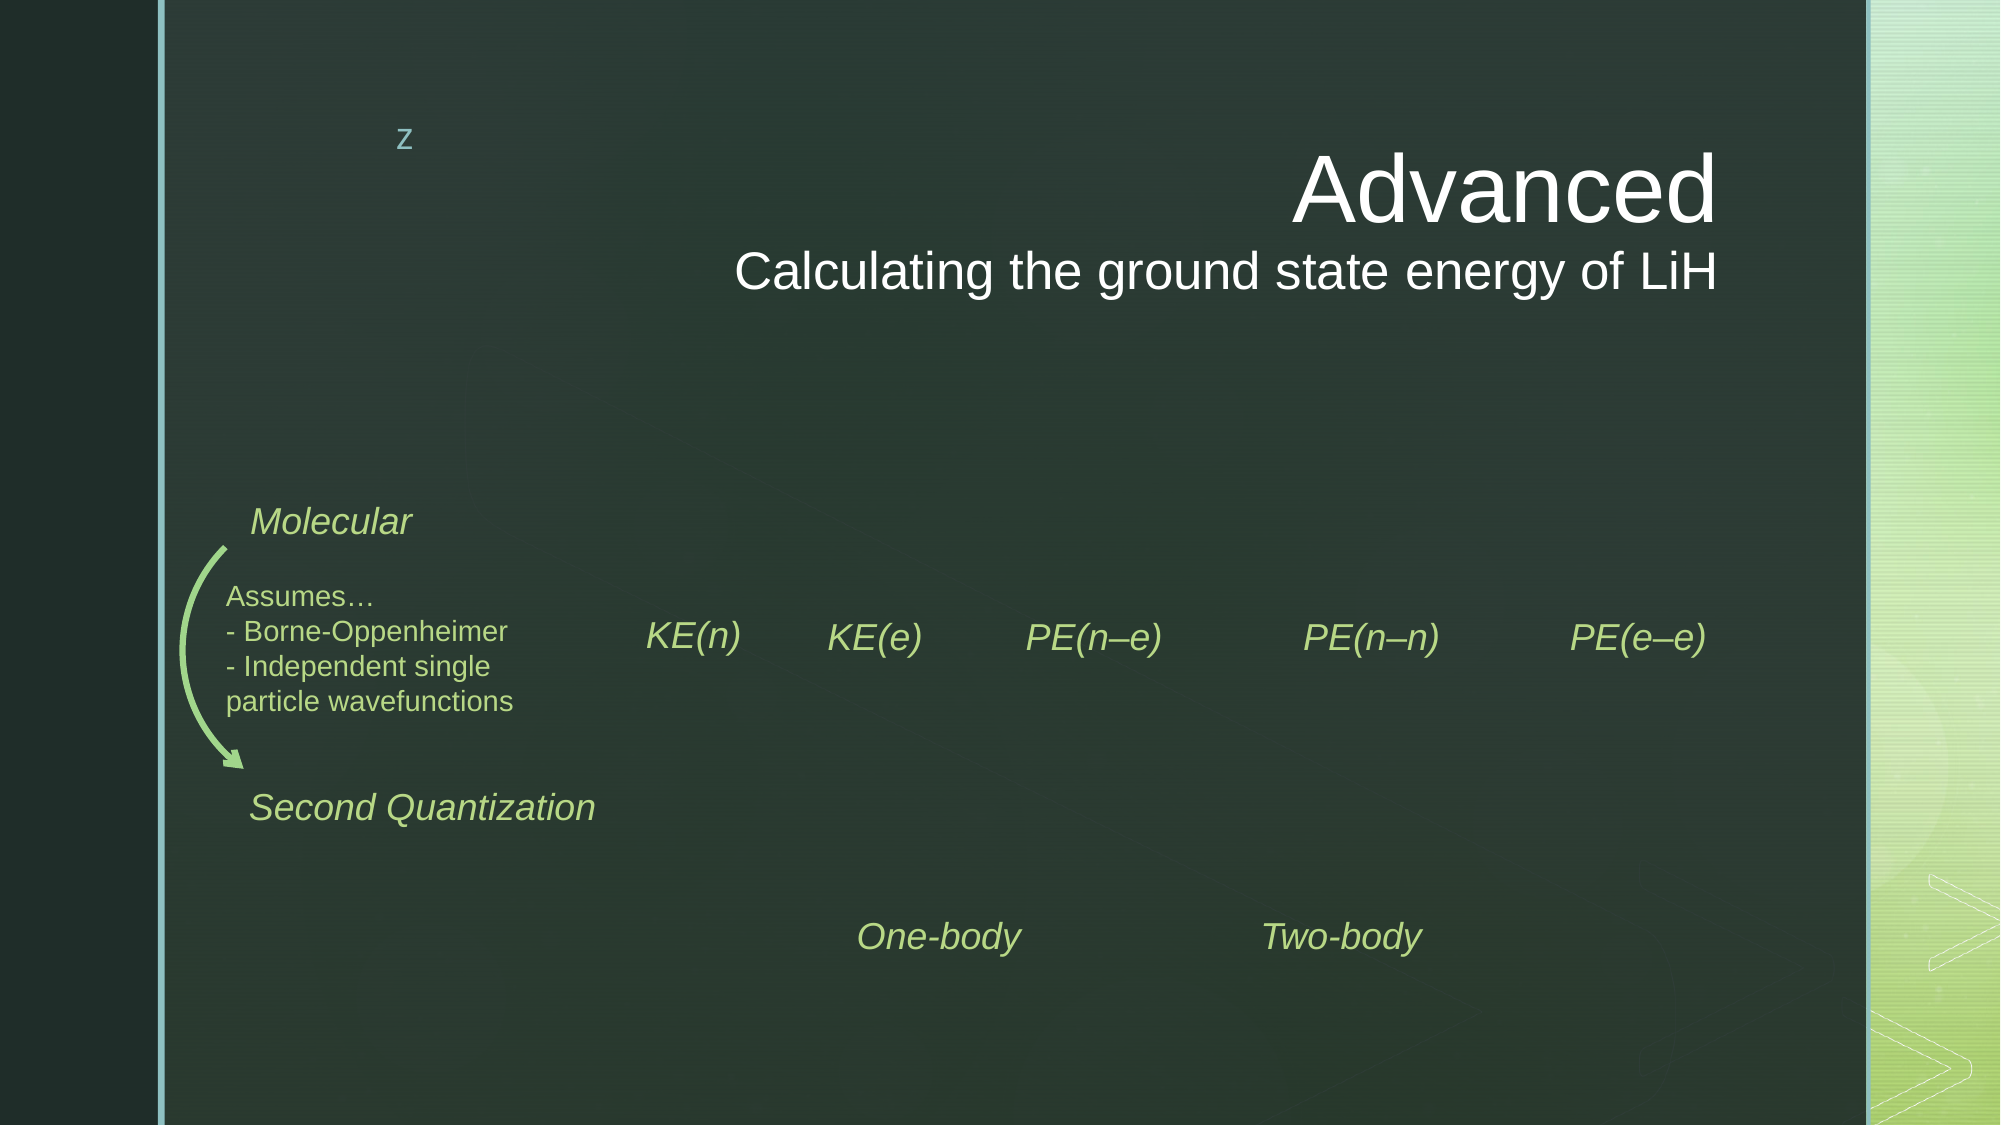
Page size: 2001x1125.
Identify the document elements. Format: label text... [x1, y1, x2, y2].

text_box Molecular [235, 489, 428, 550]
title Advanced Calculating the ground state energy of LiH [428, 132, 1734, 310]
text_box PE(n–e) [1010, 605, 1178, 666]
text_box KE(n) [631, 603, 757, 664]
text_box One-body [841, 904, 1036, 965]
text_box PE(n–n) [1288, 605, 1456, 666]
picture [1871, 0, 2001, 1125]
text_box Assumes… - Borne-Oppenheimer - Independent single particle wavefunctions [211, 569, 570, 725]
text_box PE(e–e) [1554, 605, 1722, 666]
text_box [181, 546, 275, 769]
text_box Second Quantization [234, 775, 612, 836]
text_box Two-body [1245, 904, 1437, 965]
text_box KE(e) [812, 605, 939, 666]
